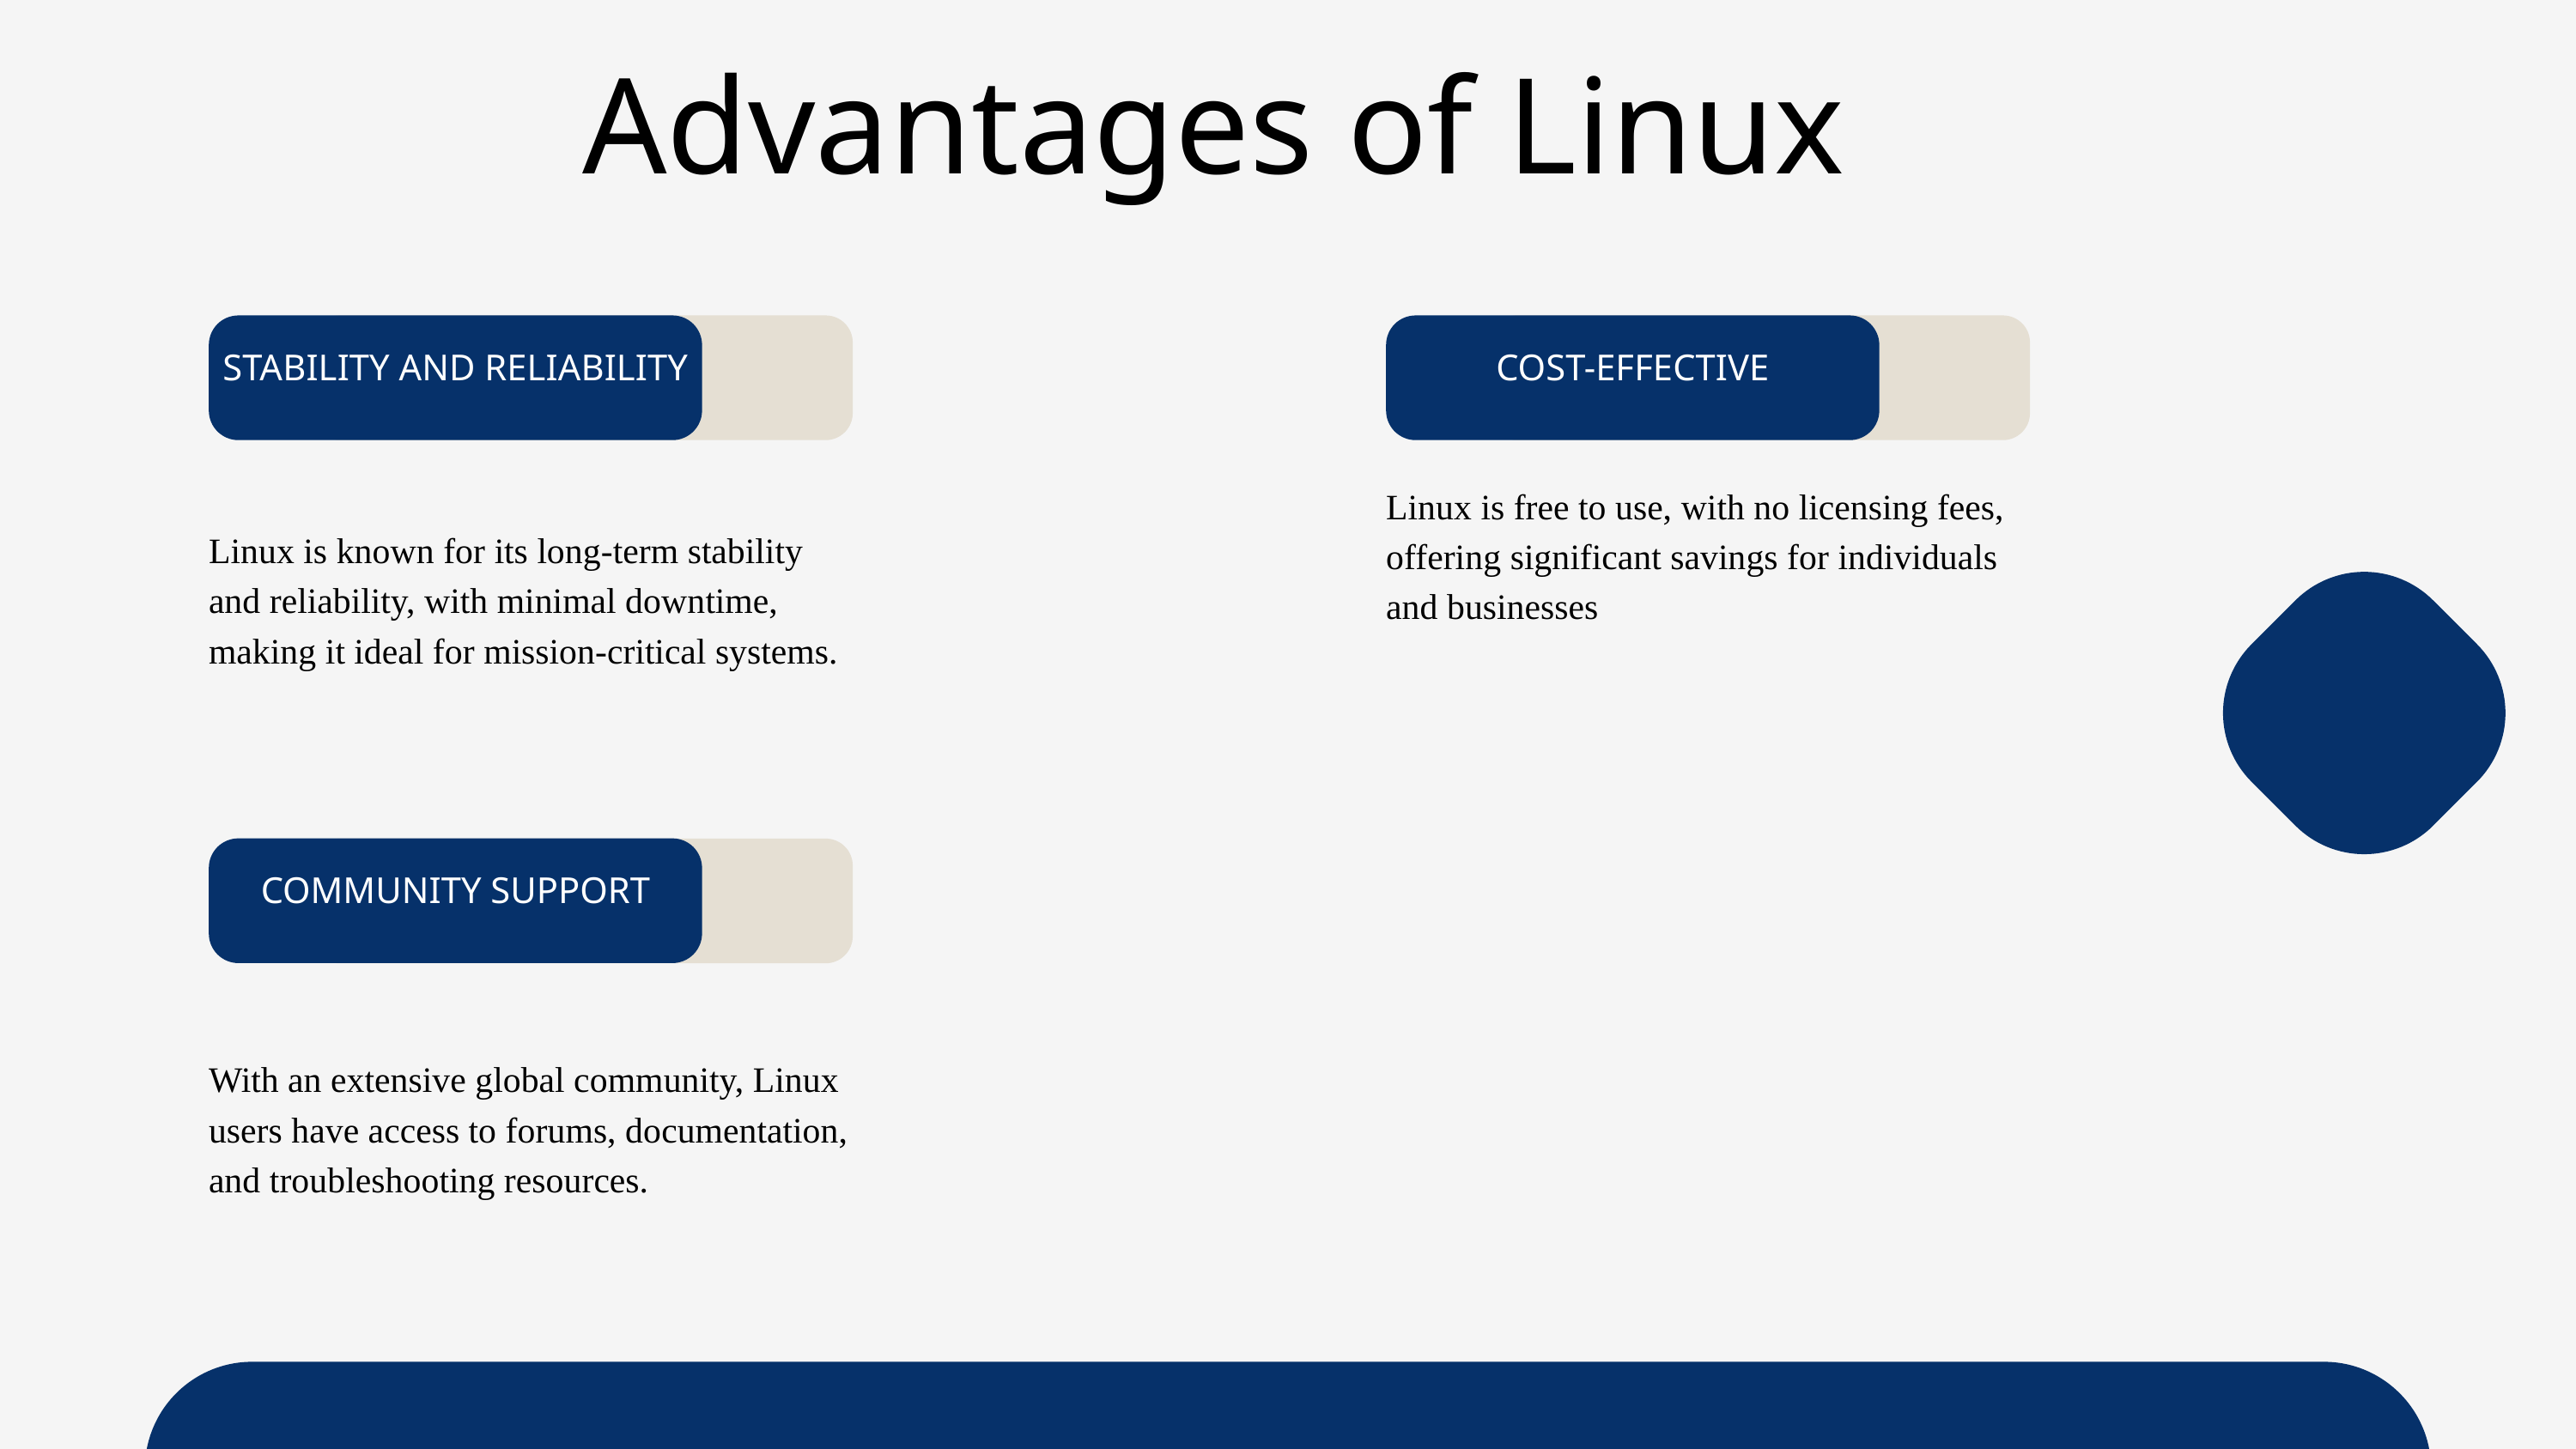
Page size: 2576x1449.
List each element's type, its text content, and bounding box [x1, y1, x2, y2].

text_box Linux is known for its long-term stability and reliability, with minimal downtime, making it ideal for mission-critical systems. [209, 520, 854, 671]
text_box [208, 315, 702, 440]
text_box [703, 315, 854, 440]
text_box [208, 838, 702, 964]
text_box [1180, 325, 1396, 1449]
text_box Advantages of Linux [582, 54, 1995, 201]
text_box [2235, 584, 2494, 842]
text_box With an extensive global community, Linux users have access to forums, documentation, and troubleshooting resources. [209, 1049, 854, 1200]
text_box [1385, 315, 1880, 440]
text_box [702, 838, 854, 964]
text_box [1880, 315, 2031, 440]
text_box Linux is free to use, with no licensing fees, offering significant savings for individuals and businesses [1401, 476, 2031, 627]
